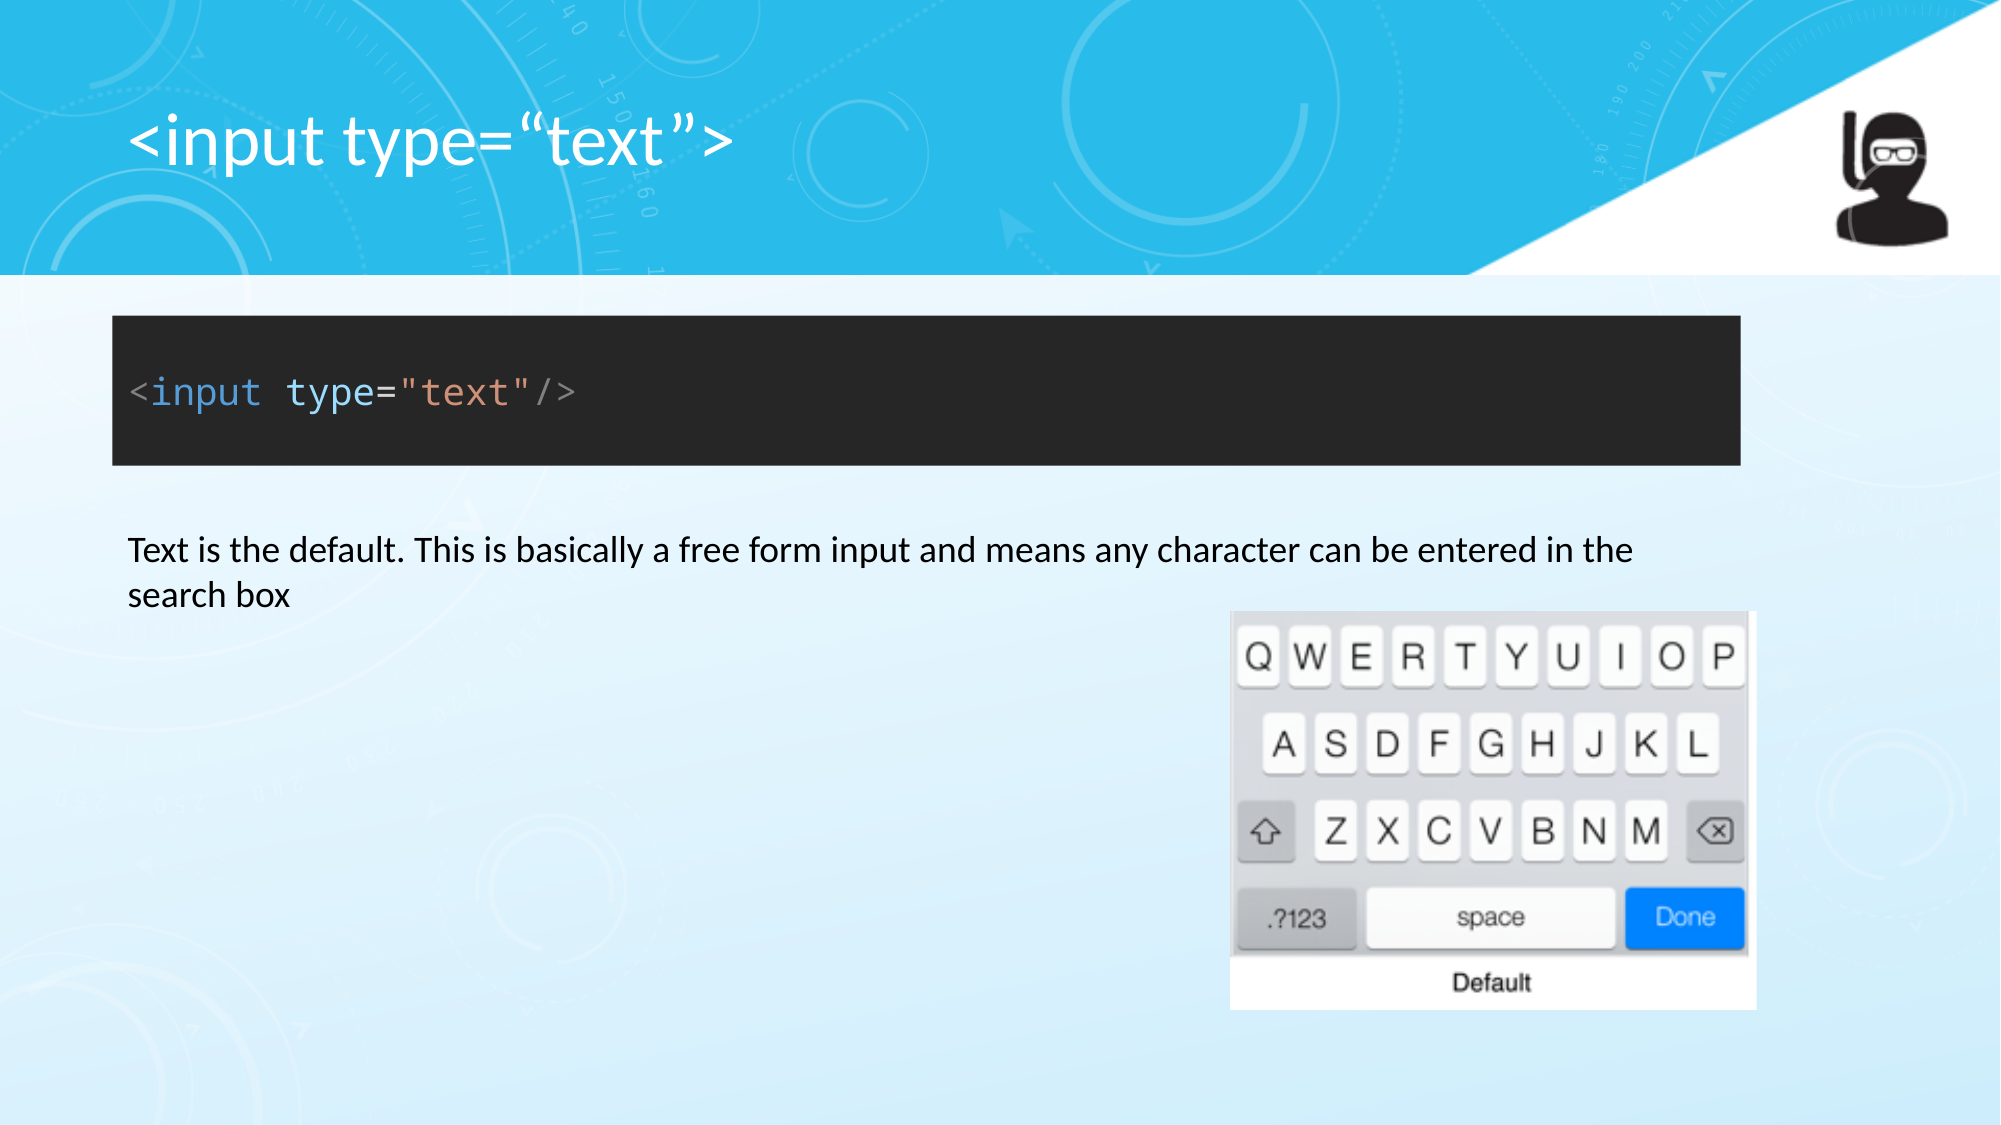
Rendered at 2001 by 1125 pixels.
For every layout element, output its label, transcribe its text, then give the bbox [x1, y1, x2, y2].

text_box <input type="text"/> [112, 315, 1741, 466]
title <input type=“text”> [112, 16, 1775, 255]
text_box Text is the default. This is basically a free form input and means any character can be entered in the search box [112, 517, 1757, 622]
picture [0, 0, 2000, 1125]
